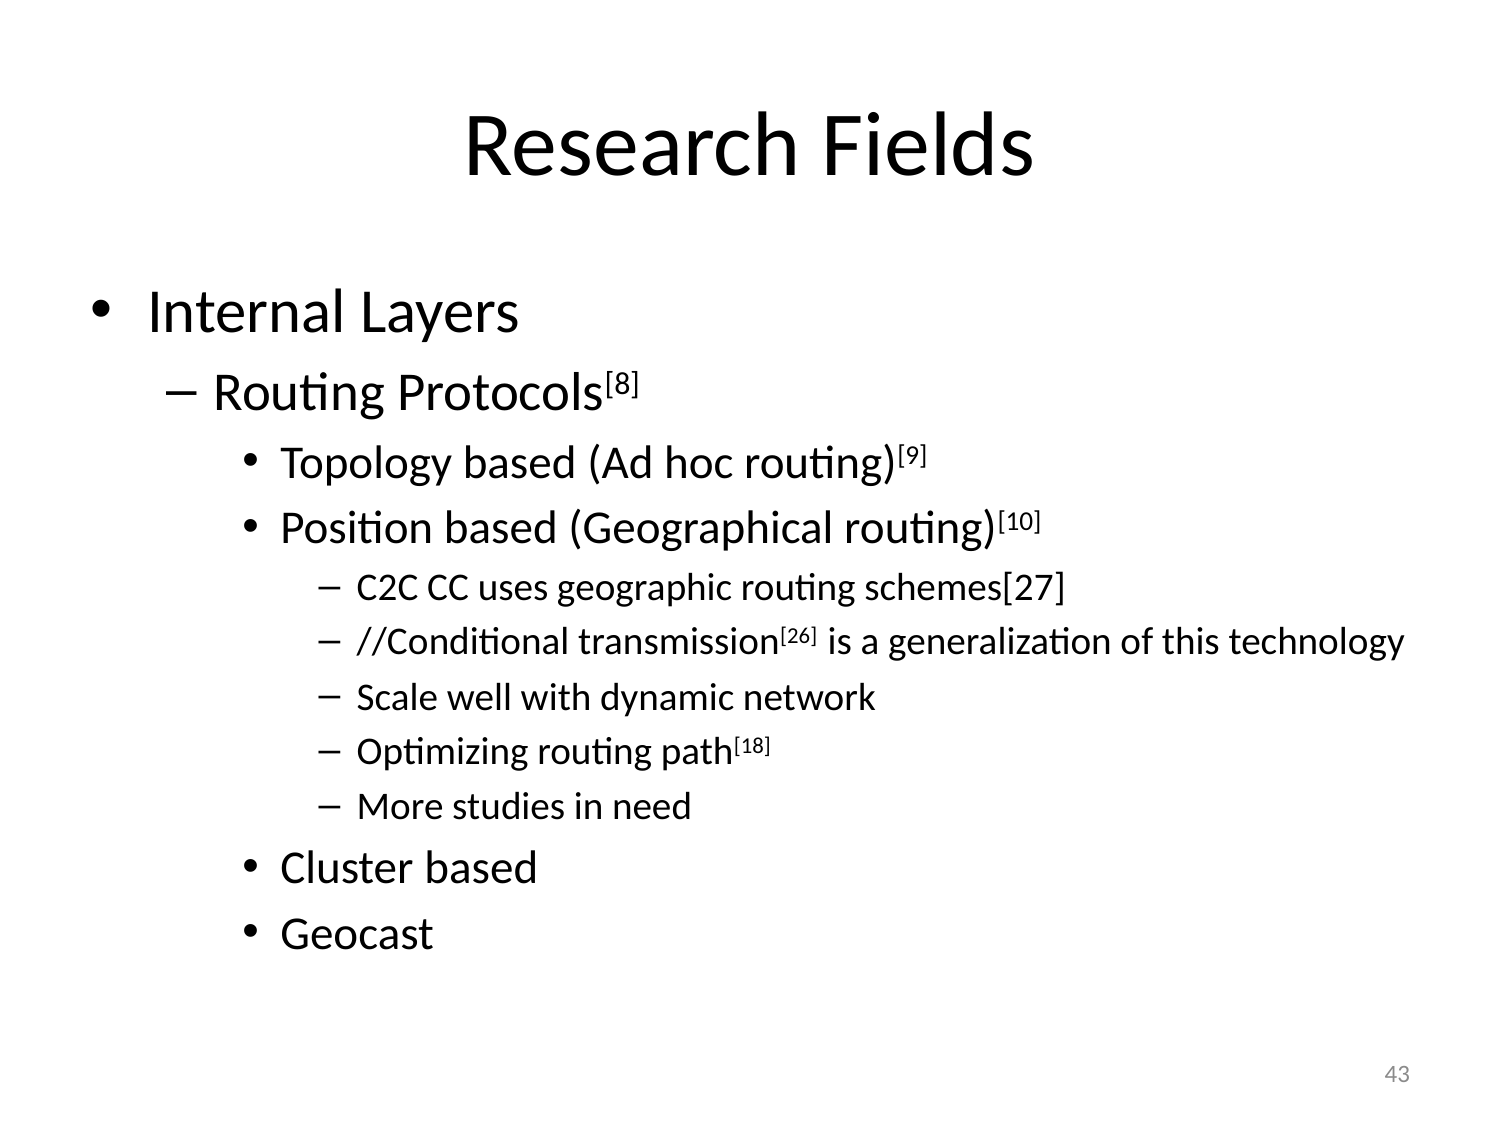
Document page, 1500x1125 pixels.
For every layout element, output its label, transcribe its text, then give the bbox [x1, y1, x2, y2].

title Research Fields [75, 45, 1425, 233]
slide_number 43 [1074, 1042, 1425, 1103]
list Internal Layers Routing Protocols[8] Topology based (Ad hoc routing)[9] Position based (Geographical routing)[10] C2C CC uses geographic routing schemes[27] //Conditional transmission[26] is a generalization of this technology Scale well with dynamic network Optimizing routing path[18] More studies in need Cluster based Geocast [75, 262, 1425, 1005]
